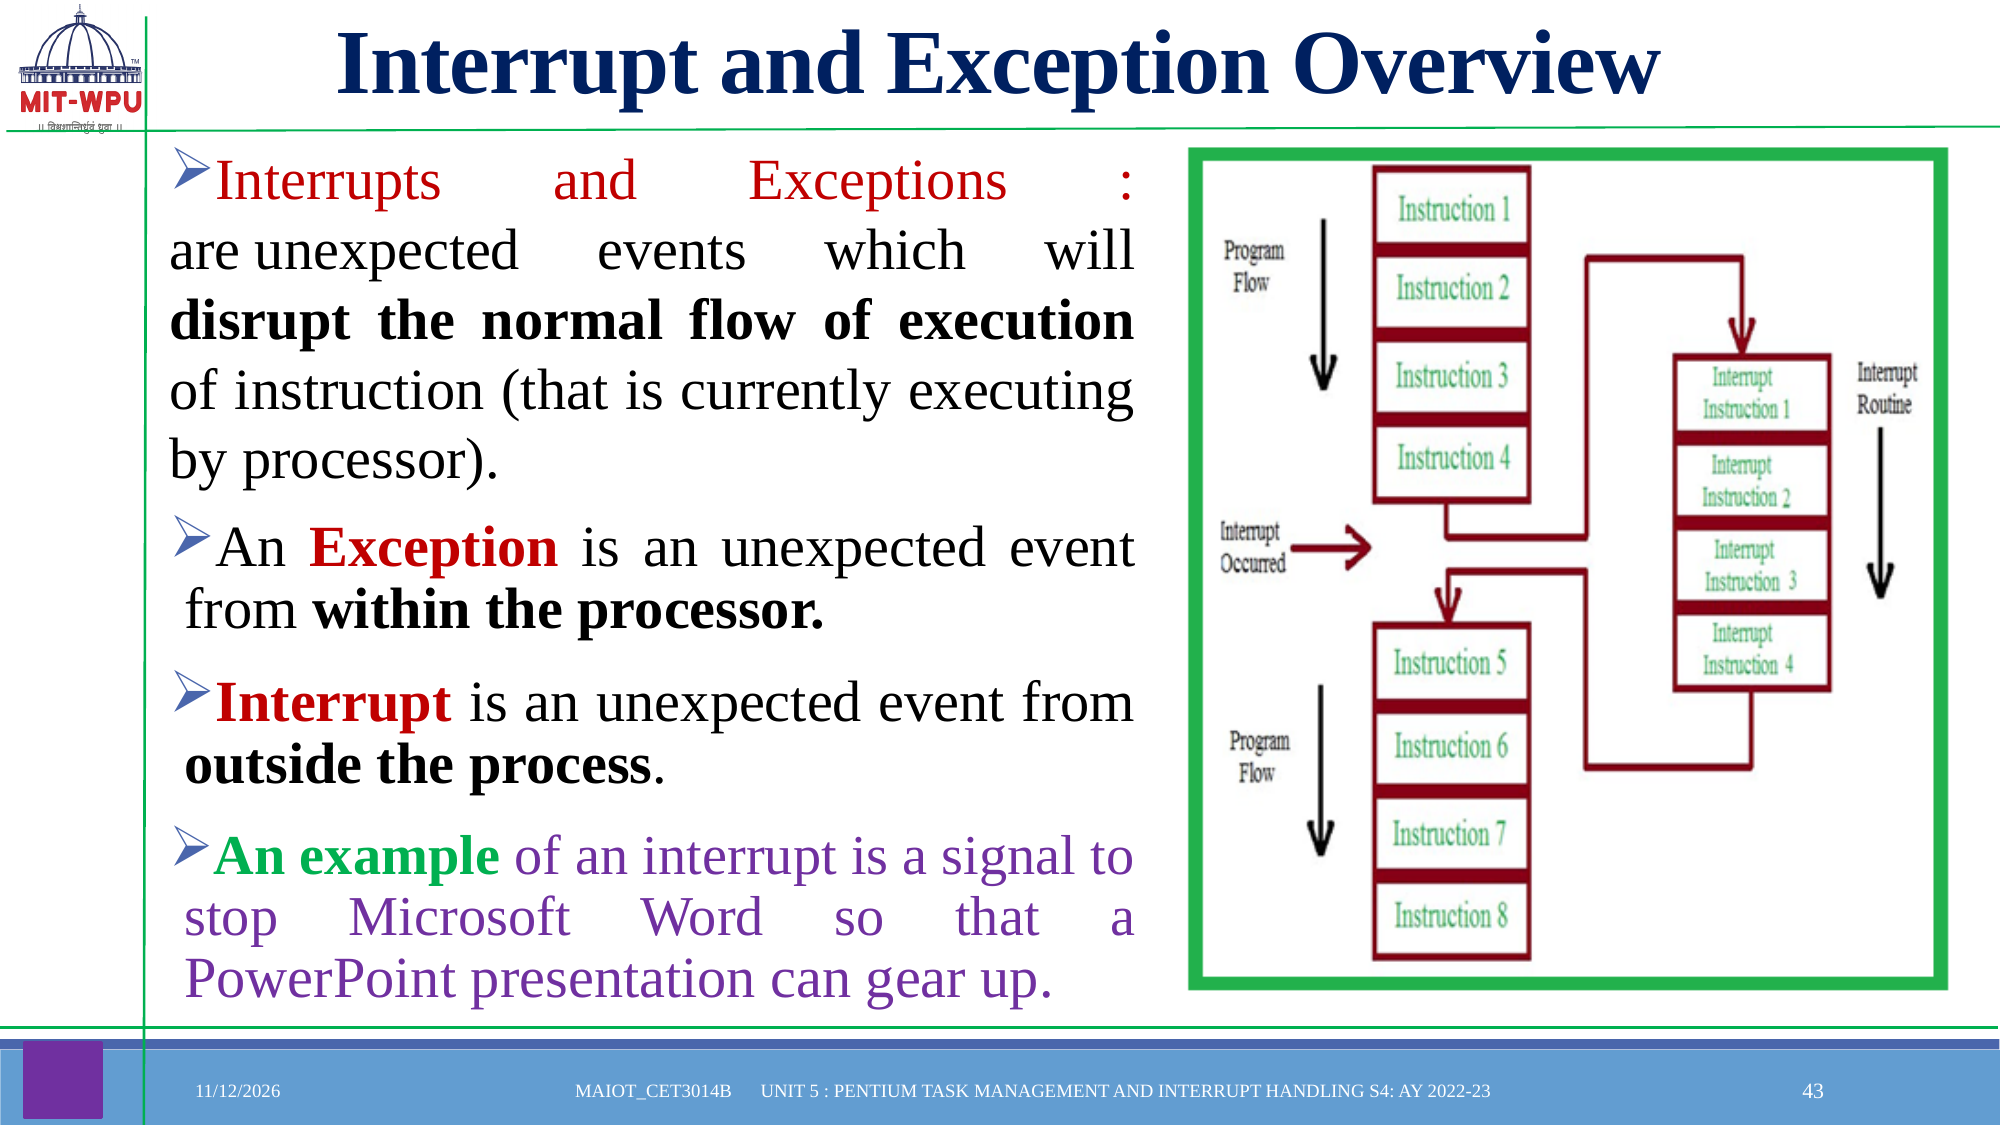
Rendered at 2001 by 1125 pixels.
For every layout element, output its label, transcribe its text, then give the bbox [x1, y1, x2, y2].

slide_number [179, 1059, 349, 1120]
footer MAIoT_CET3014B Unit 5 : Pentium Task Management and Interrupt handling S4: AY 2022-23 [349, 1059, 1721, 1120]
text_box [155, 126, 2000, 132]
picture [18, 132, 143, 136]
list Interrupts and Exceptions : are unexpected events which will disrupt the normal flow of execution of instruction (that is currently executing by processor). An Exception is an unexpected event from within the processor. Interrupt is an unexpected event from outside the process. An example of an interrupt is a signal to stop Microsoft Word so that a PowerPoint presentation can gear up. [169, 142, 1137, 1016]
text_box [5, 126, 140, 132]
picture [18, 3, 158, 126]
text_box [143, 15, 147, 1025]
picture [147, 132, 158, 136]
text_box [23, 1041, 103, 1119]
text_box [143, 1038, 147, 1125]
picture [1184, 141, 1954, 999]
slide_number 43 [1721, 1059, 1840, 1120]
title Interrupt and Exception Overview [320, 10, 1843, 120]
